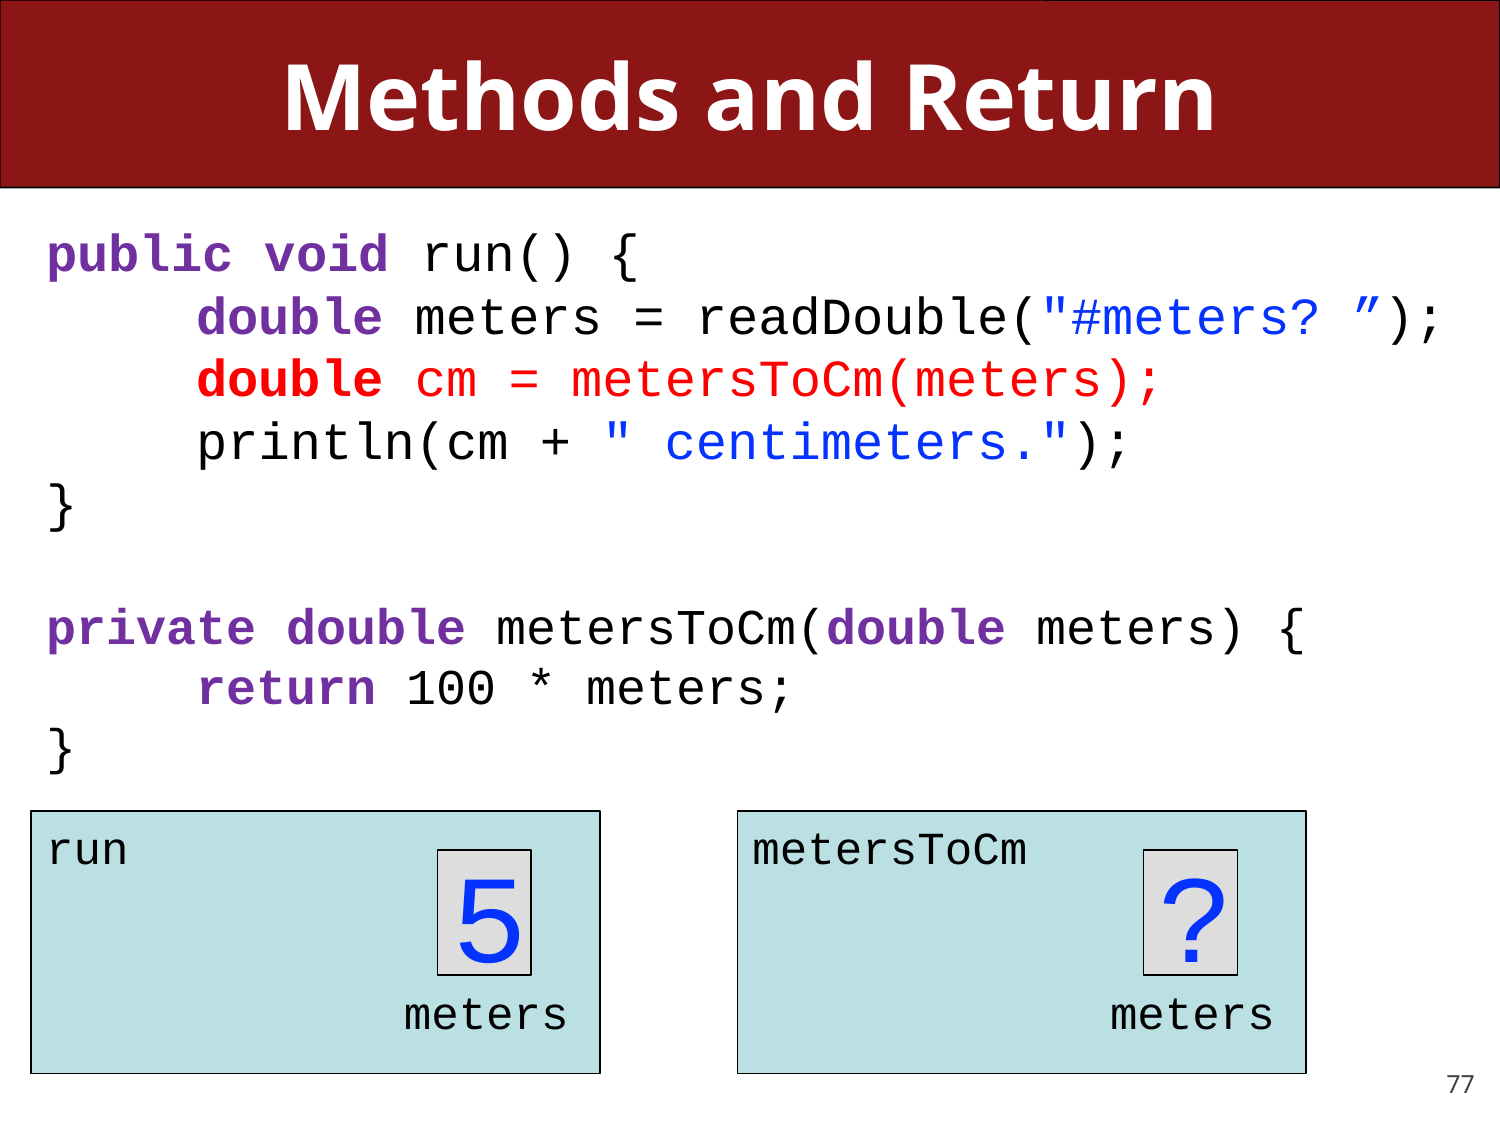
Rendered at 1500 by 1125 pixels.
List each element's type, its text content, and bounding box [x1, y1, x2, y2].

text_box public void run() { double meters = readDouble("#meters? ”); double cm = metersToCm(meters); println(cm + " centimeters."); } private double metersToCm(double meters) { return 100 * meters; } [31, 212, 1469, 783]
text_box metersToCm meters [737, 811, 1307, 1074]
text_box 5 [437, 849, 532, 975]
text_box run meters [31, 811, 600, 1074]
text_box ? [1143, 849, 1238, 975]
title Methods and Return [75, 0, 1425, 188]
